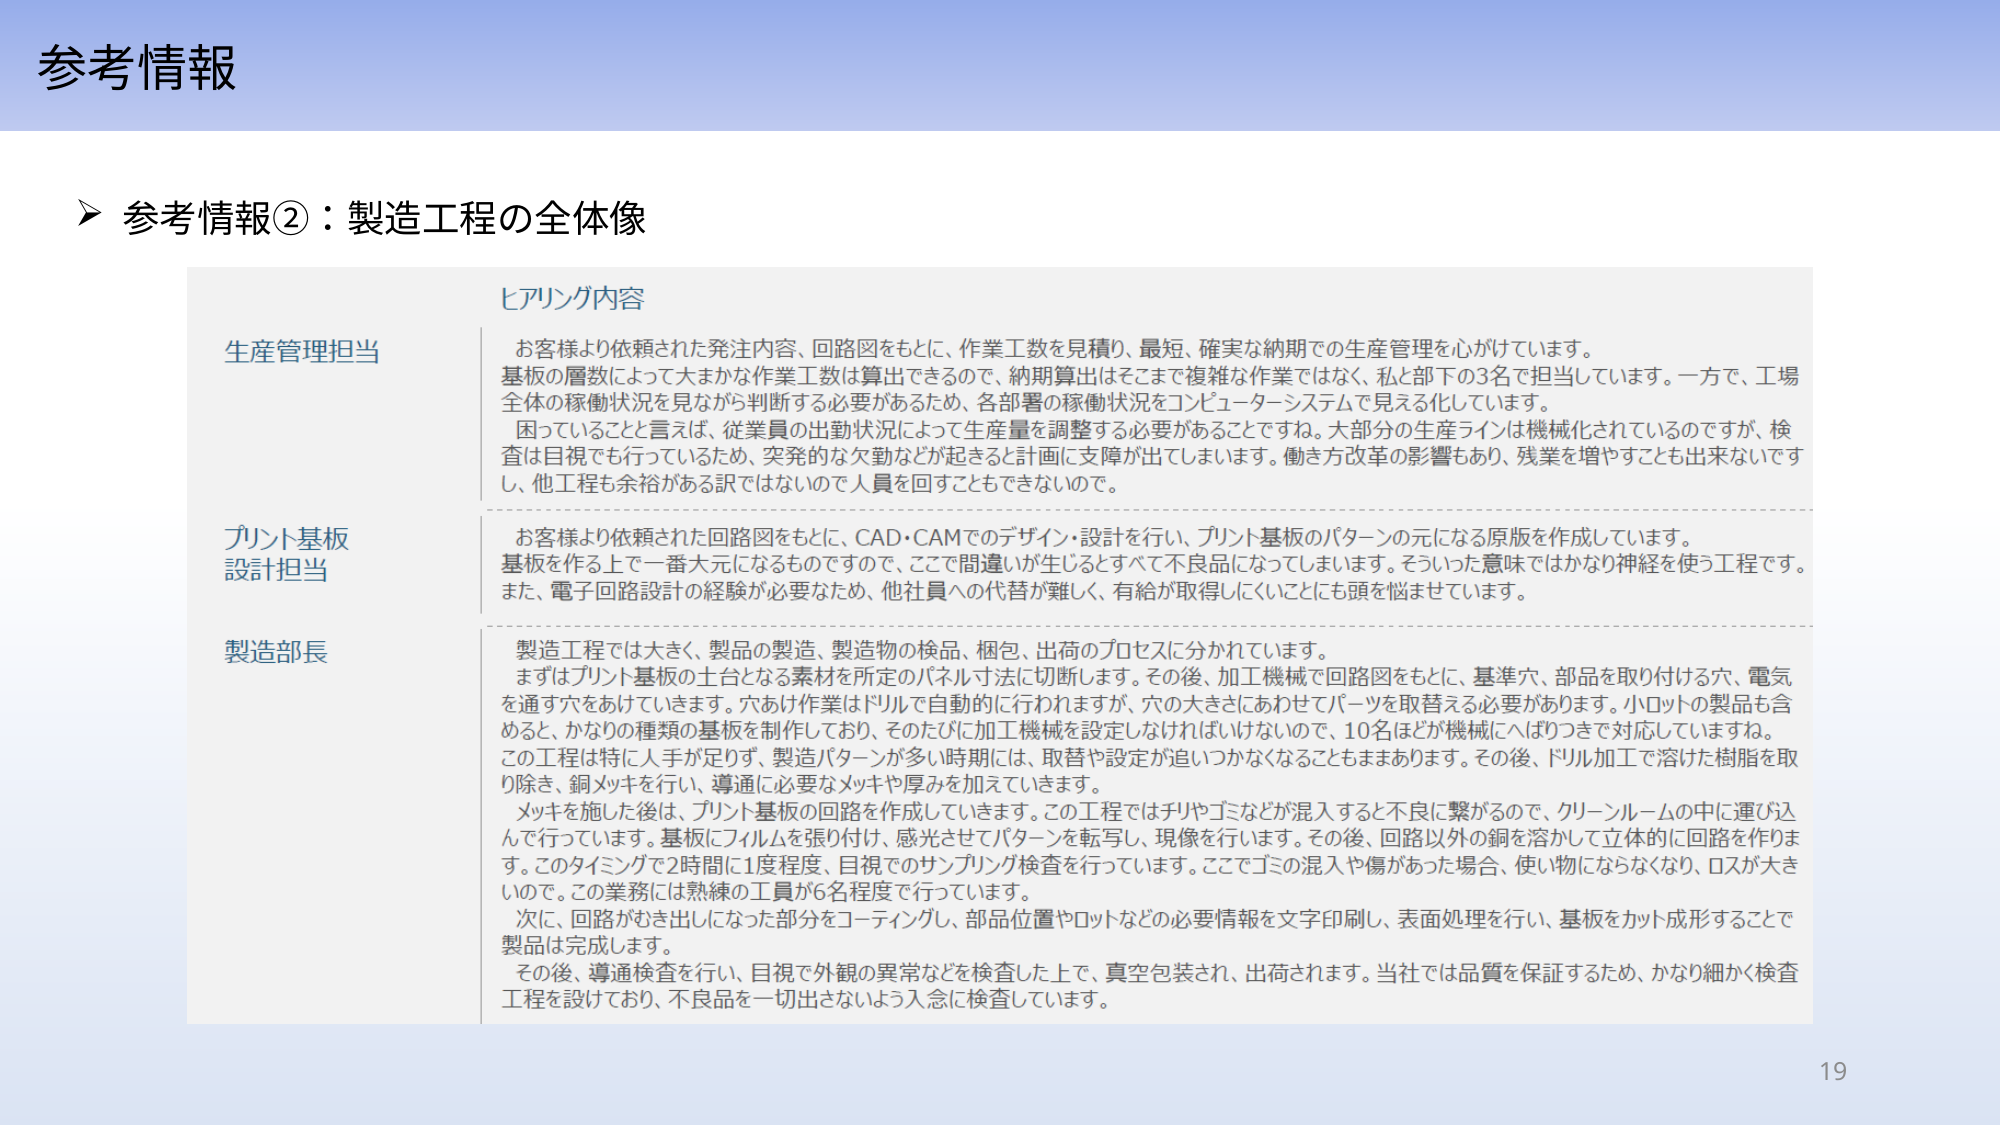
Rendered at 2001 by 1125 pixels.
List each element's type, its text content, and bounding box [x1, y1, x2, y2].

text_box 参考情報 [22, 28, 1332, 104]
text_box 参考情報②：製造工程の全体像 [60, 187, 1940, 248]
picture [187, 267, 1813, 1024]
slide_number 19 [1412, 1042, 1863, 1103]
